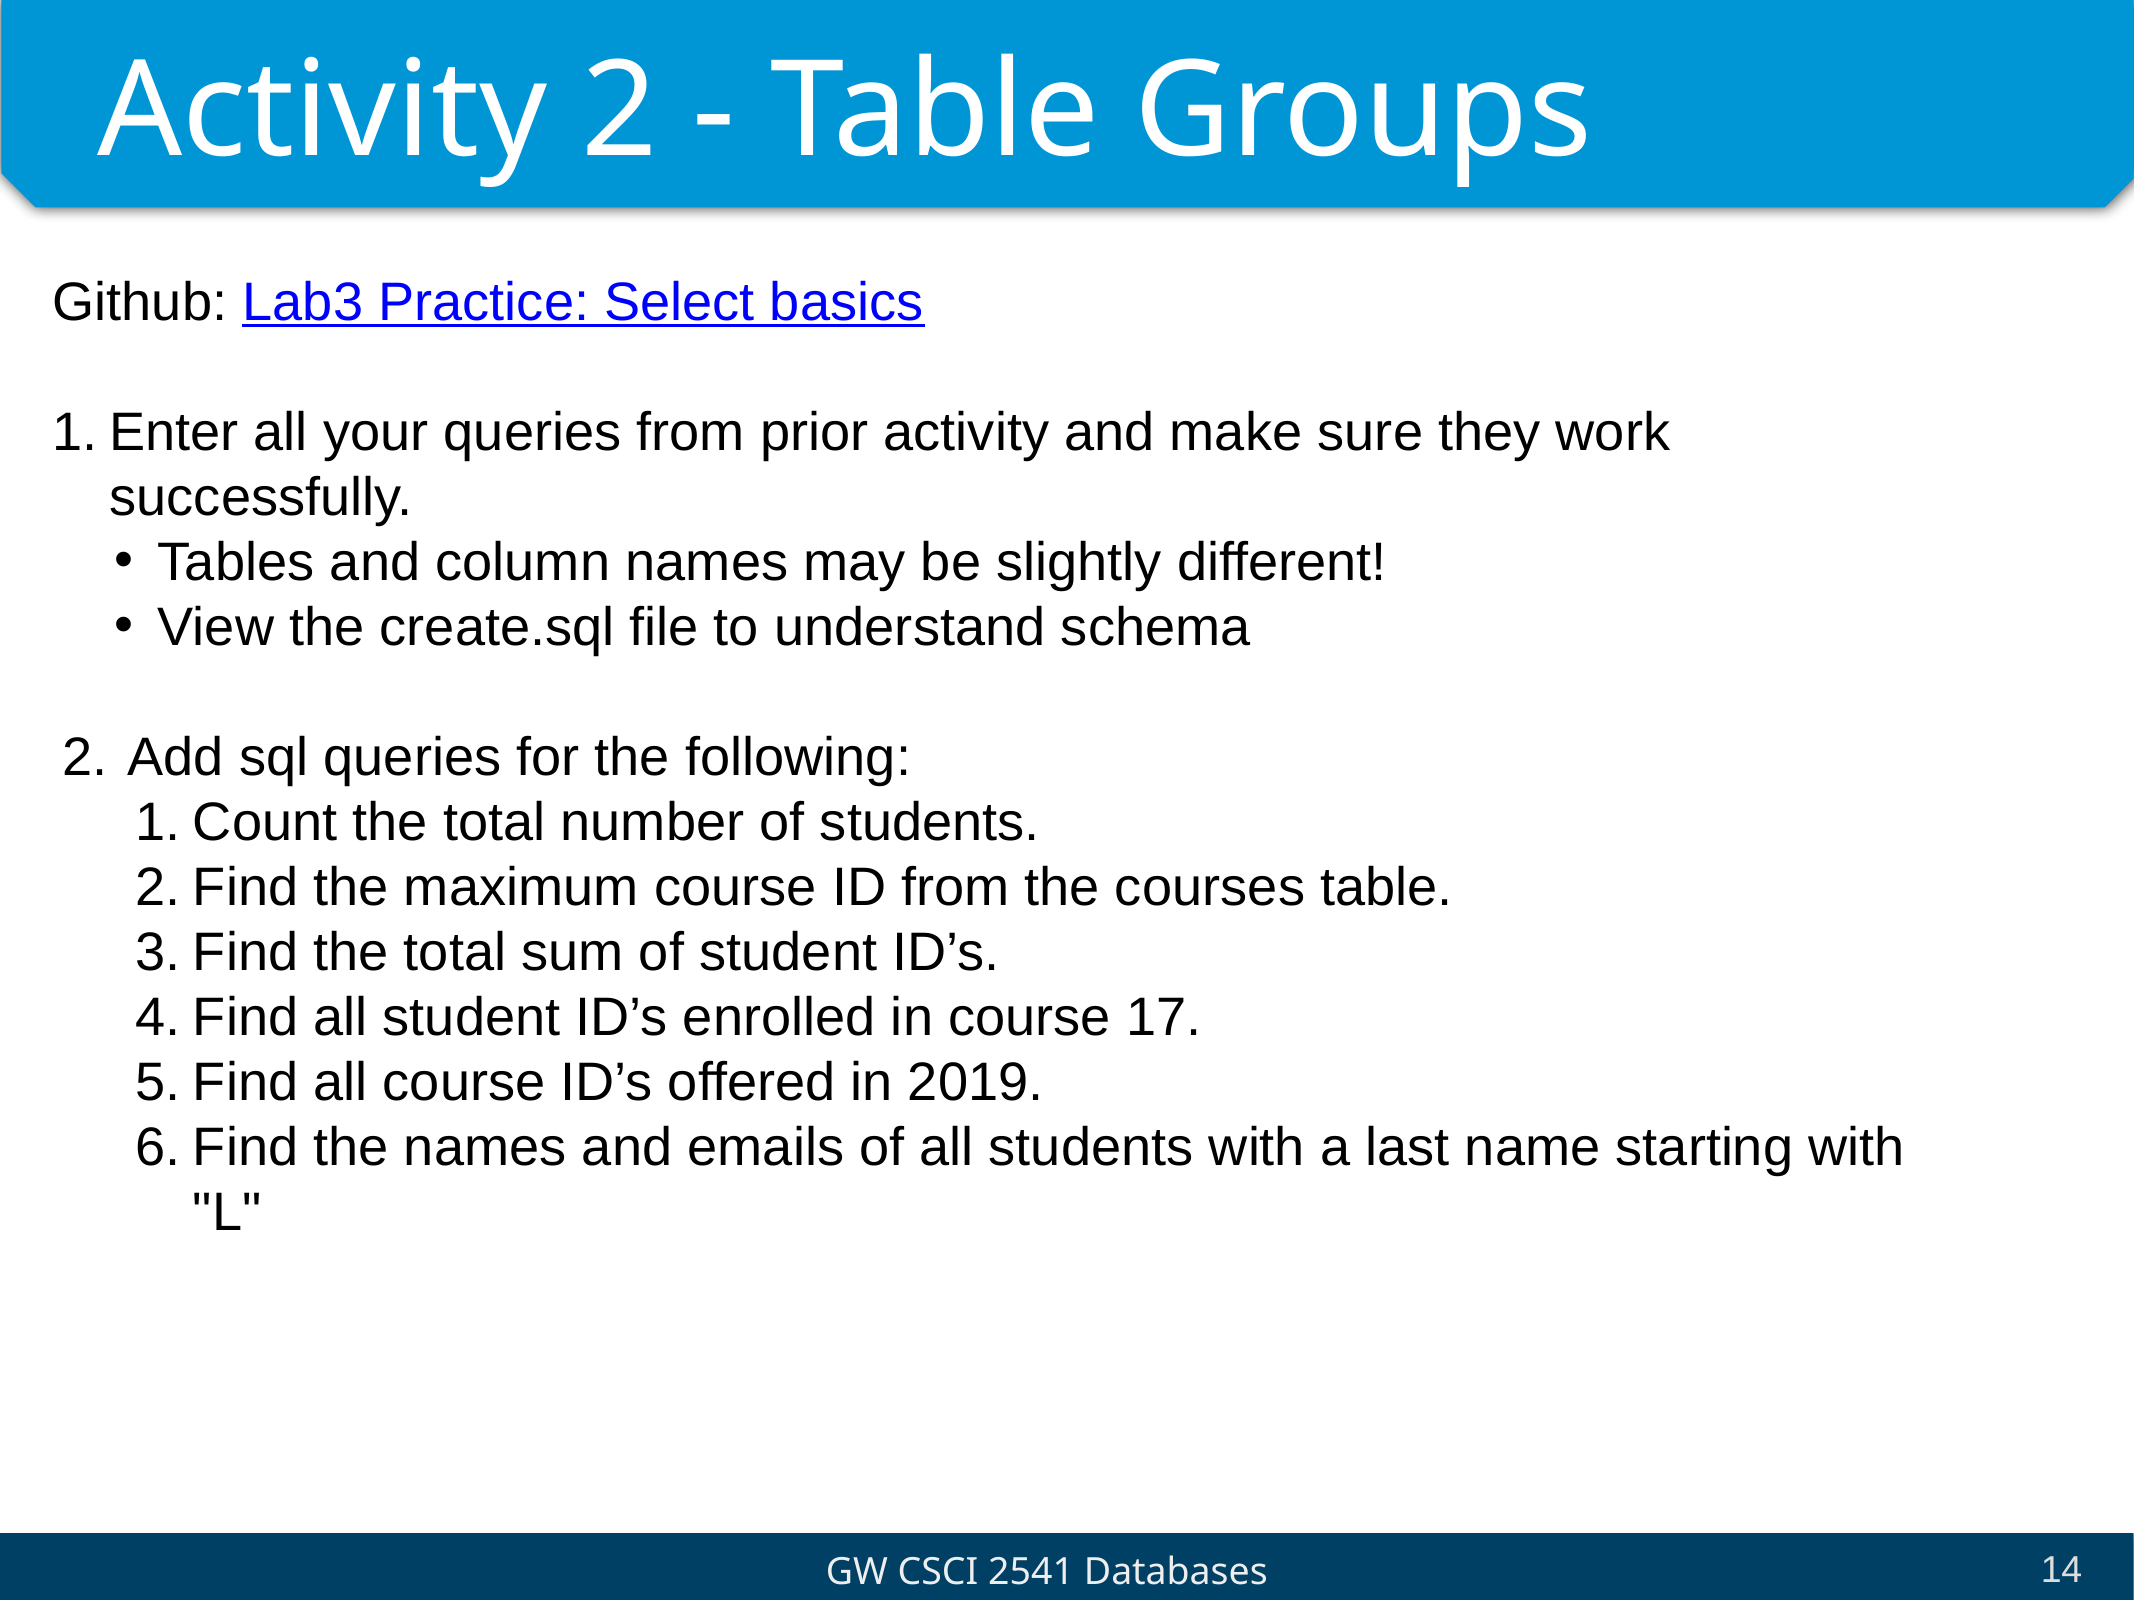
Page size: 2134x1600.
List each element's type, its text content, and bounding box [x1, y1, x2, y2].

title Activity 2 - Table Groups [76, 0, 2065, 205]
slide_number ‹#› [2017, 1082, 2104, 1600]
text_box Github: Lab3 Practice: Select basics Enter all your queries from prior activity and make sure they work successfully. Tables and column names may be slightly different! View the create.sql file to understand schema Add sql queries for the following: Count the total number of students. Find the maximum course ID from the courses table. Find the total sum of student ID’s. Find all student ID’s enrolled in course 17. Find all course ID’s offered in 2019. Find the names and emails of all students with a last name starting with "L" [52, 266, 1989, 1307]
